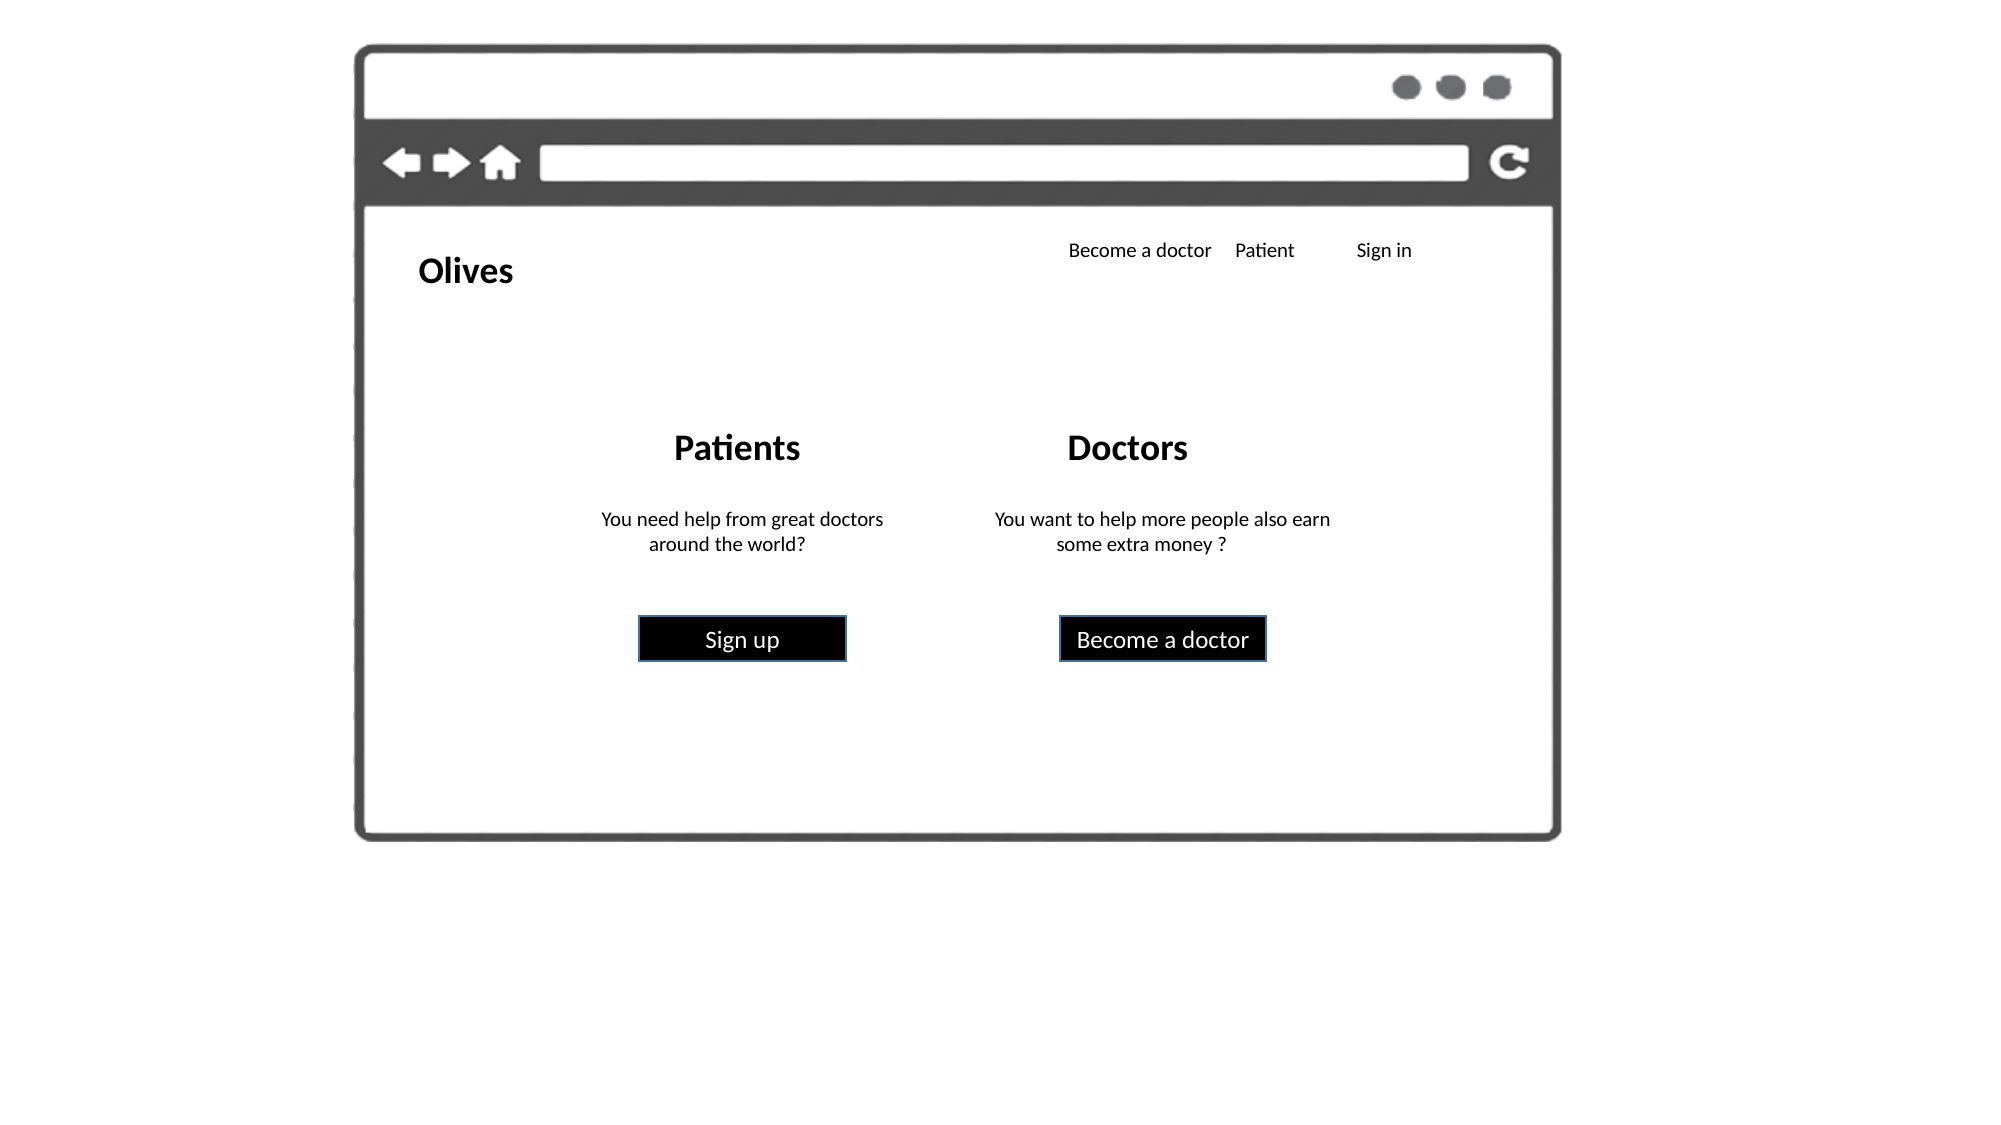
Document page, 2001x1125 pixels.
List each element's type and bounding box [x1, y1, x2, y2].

picture [318, 0, 1591, 854]
